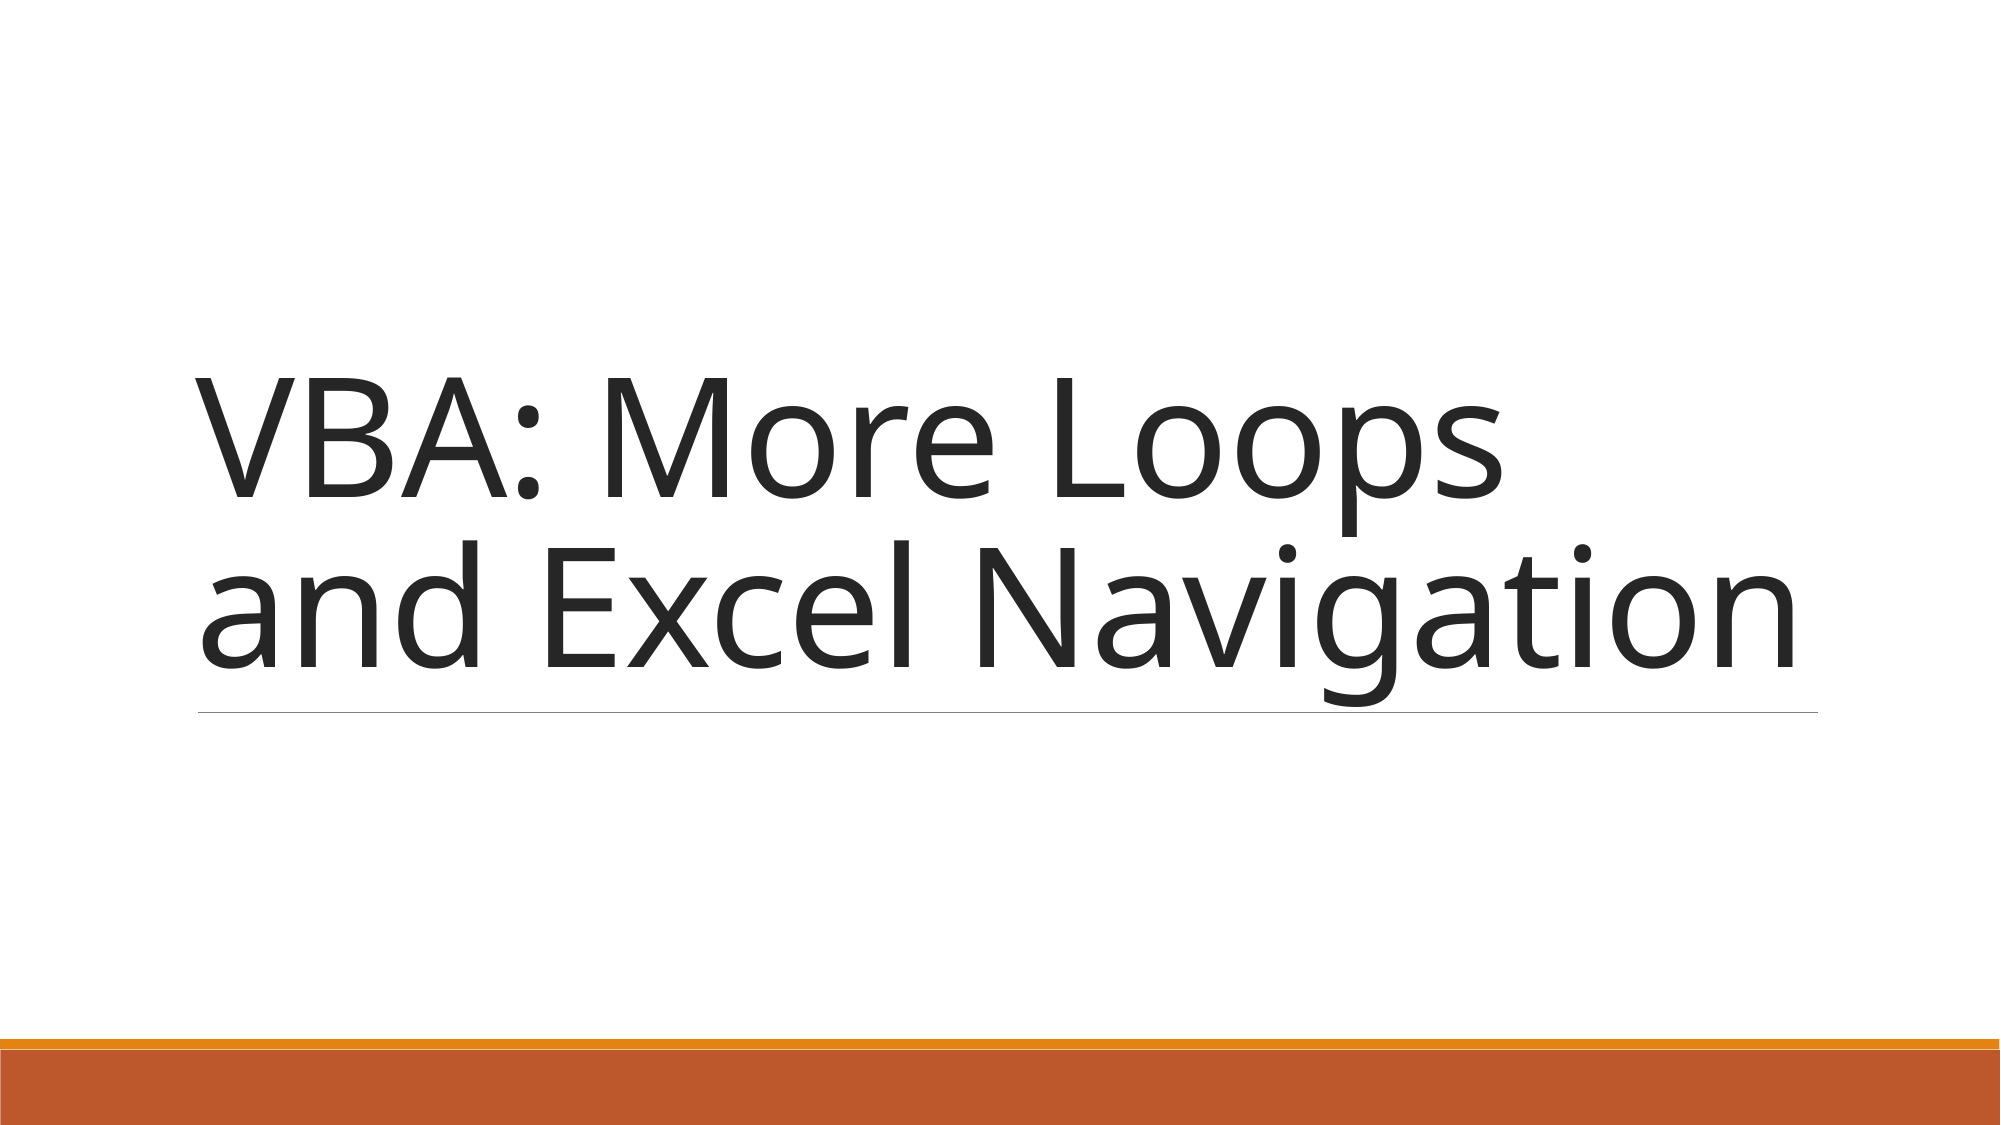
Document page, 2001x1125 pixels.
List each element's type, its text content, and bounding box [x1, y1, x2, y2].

title VBA: More Loops and Excel Navigation [180, 124, 1830, 710]
